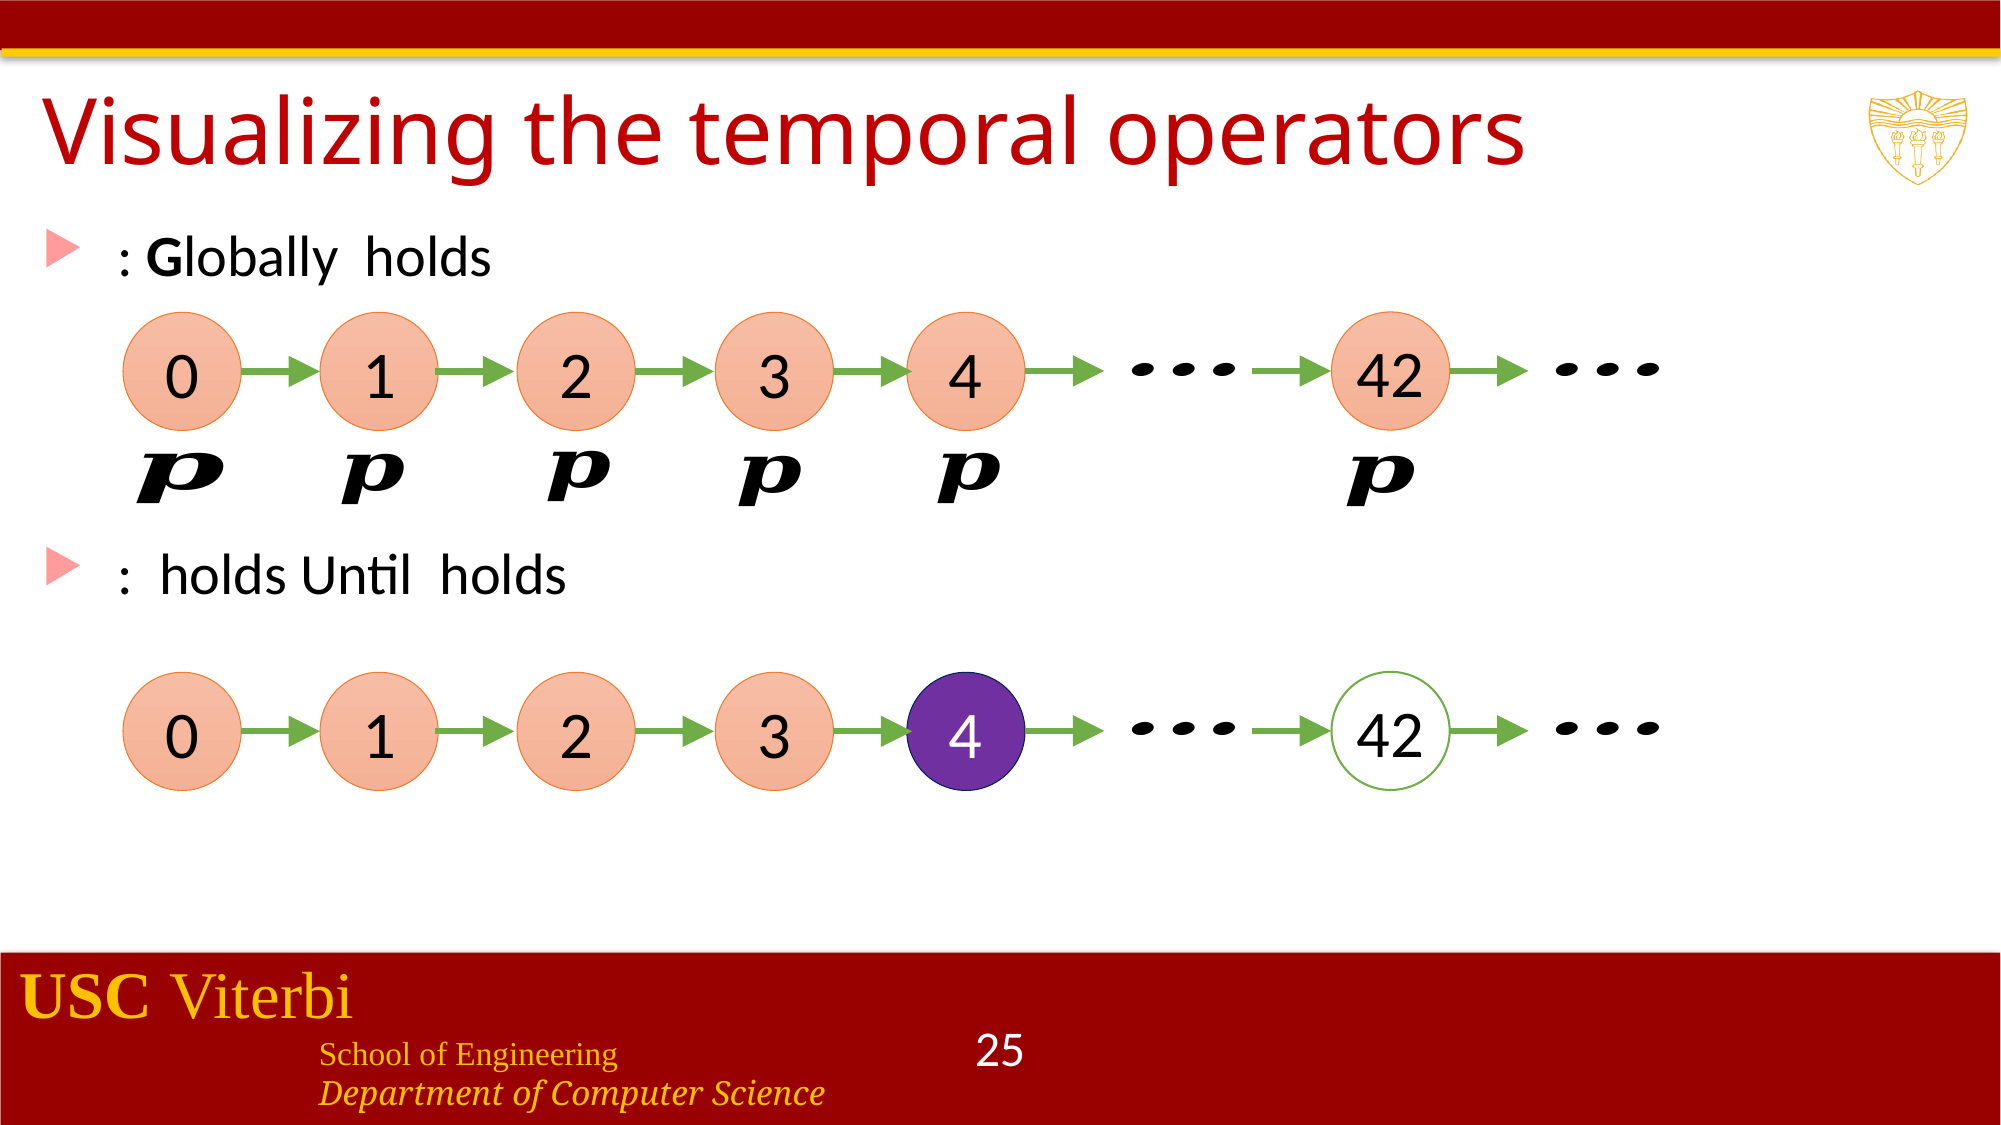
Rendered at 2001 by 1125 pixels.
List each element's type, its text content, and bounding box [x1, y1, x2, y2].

picture [1836, 76, 2000, 199]
slide_number 25 [774, 1016, 1225, 1077]
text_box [122, 653, 1673, 927]
title Visualizing the temporal operators [27, 70, 1819, 199]
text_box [122, 293, 1673, 509]
